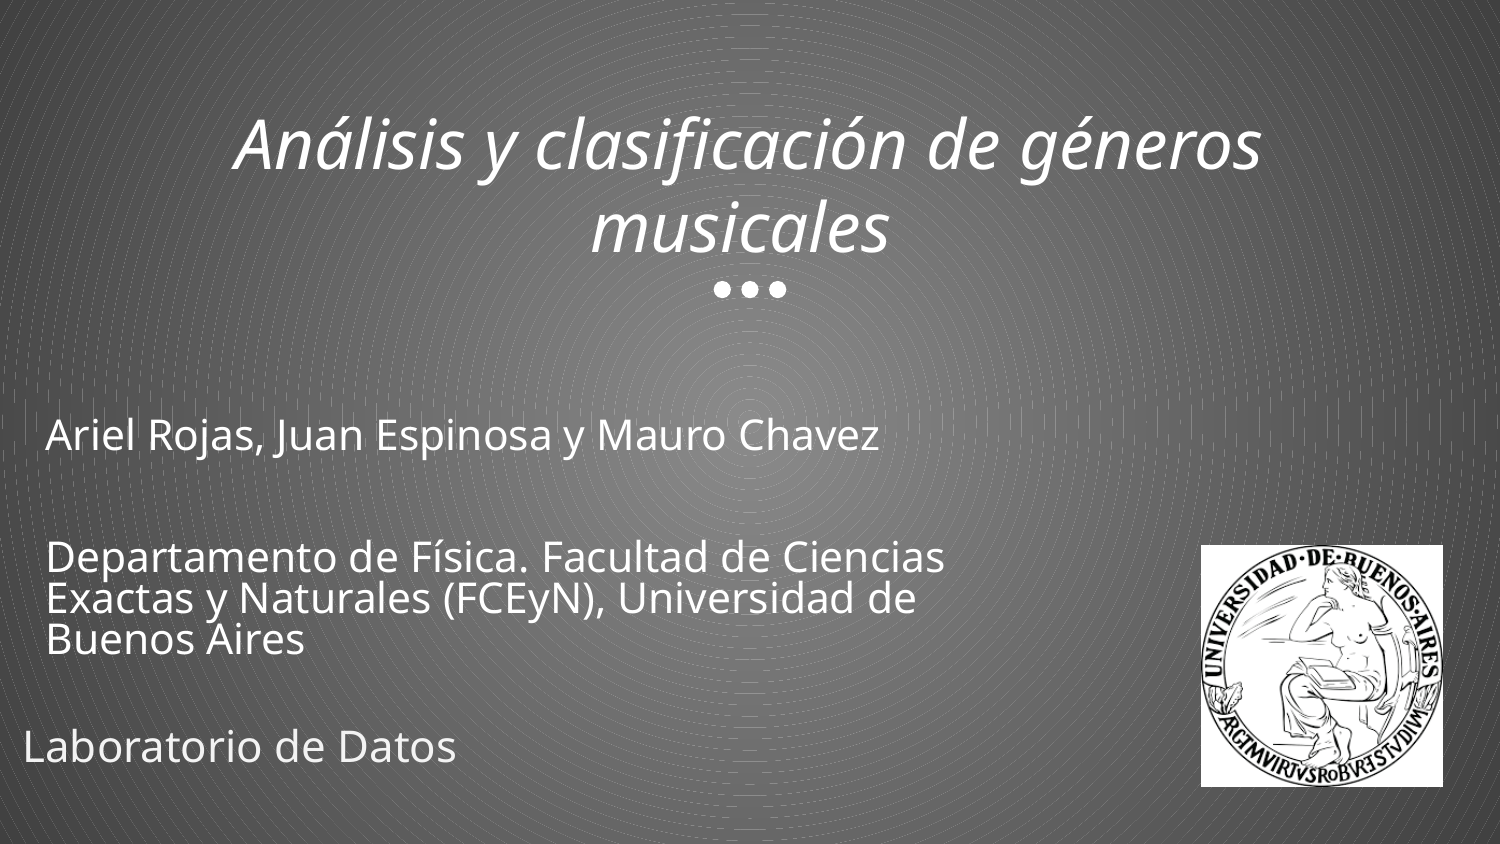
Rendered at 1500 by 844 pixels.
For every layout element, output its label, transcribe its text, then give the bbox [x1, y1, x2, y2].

title Análisis y clasificación de géneros musicales [149, 122, 1351, 282]
subtitle Ariel Rojas, Juan Espinosa y Mauro Chavez Departamento de Física. Facultad de Ciencias Exactas y Naturales (FCEyN), Universidad de Buenos Aires [30, 402, 966, 704]
text_box Laboratorio de Datos [0, 703, 517, 786]
picture [1201, 545, 1443, 787]
